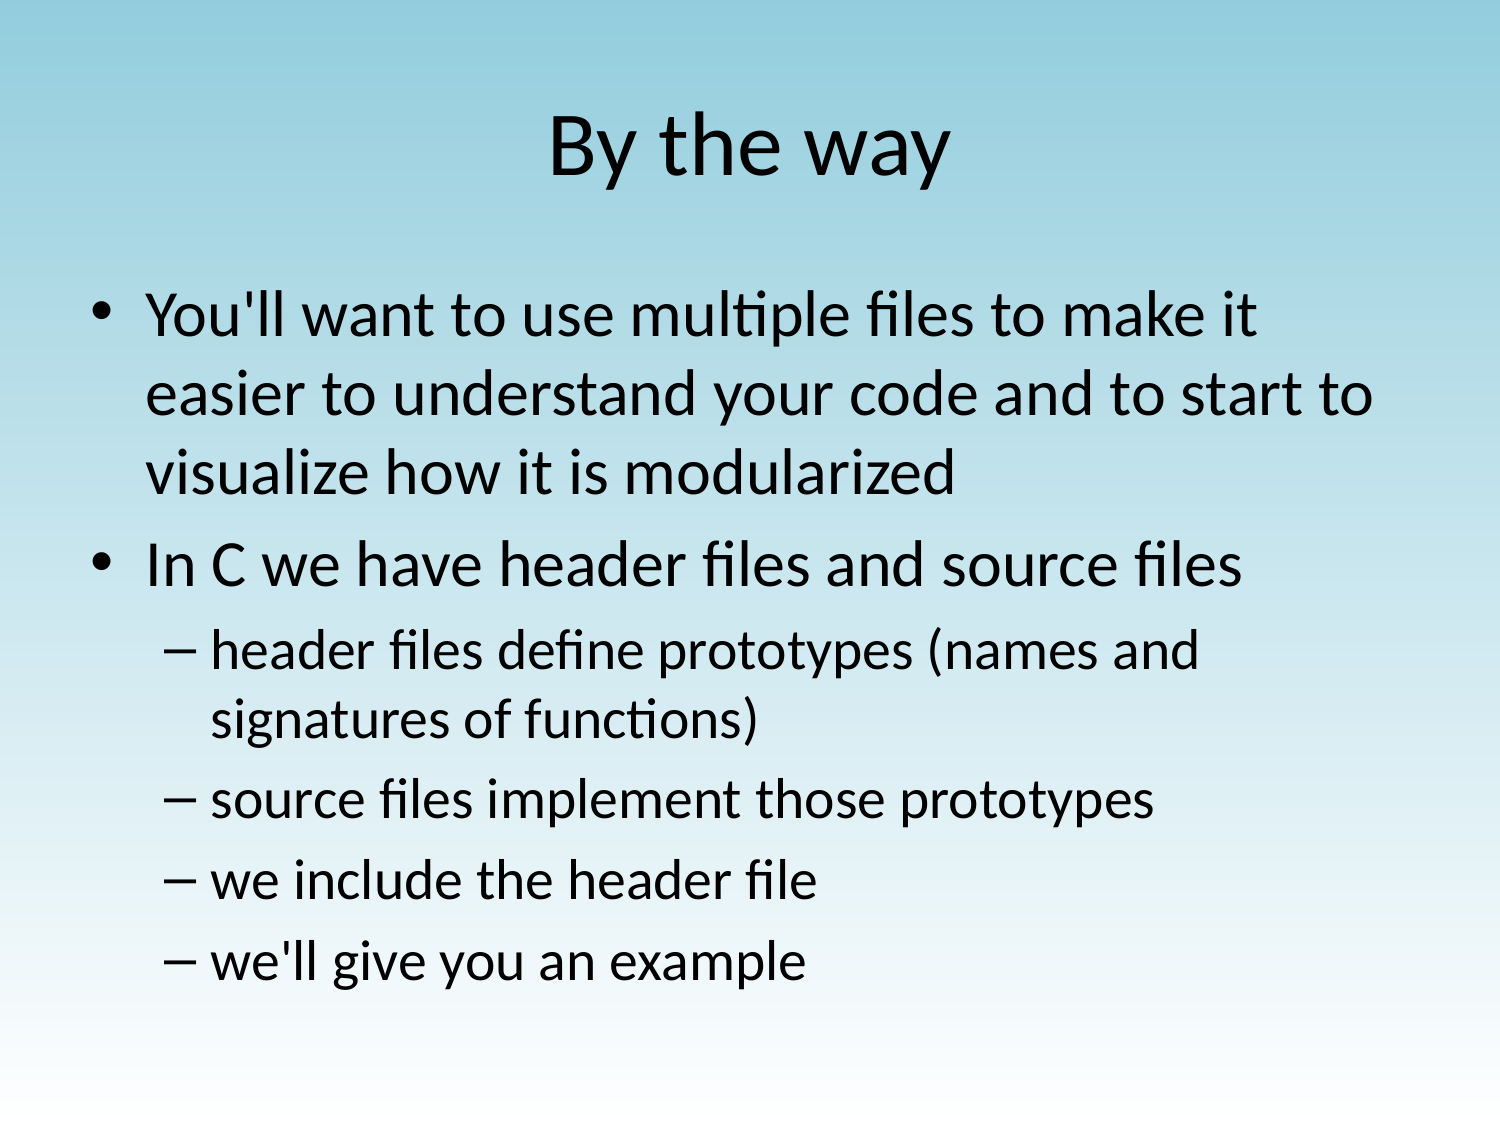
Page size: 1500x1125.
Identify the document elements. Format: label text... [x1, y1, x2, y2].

list You'll want to use multiple files to make it easier to understand your code and to start to visualize how it is modularized In C we have header files and source files header files define prototypes (names and signatures of functions) source files implement those prototypes we include the header file we'll give you an example [75, 262, 1425, 1005]
title By the way [75, 45, 1425, 233]
